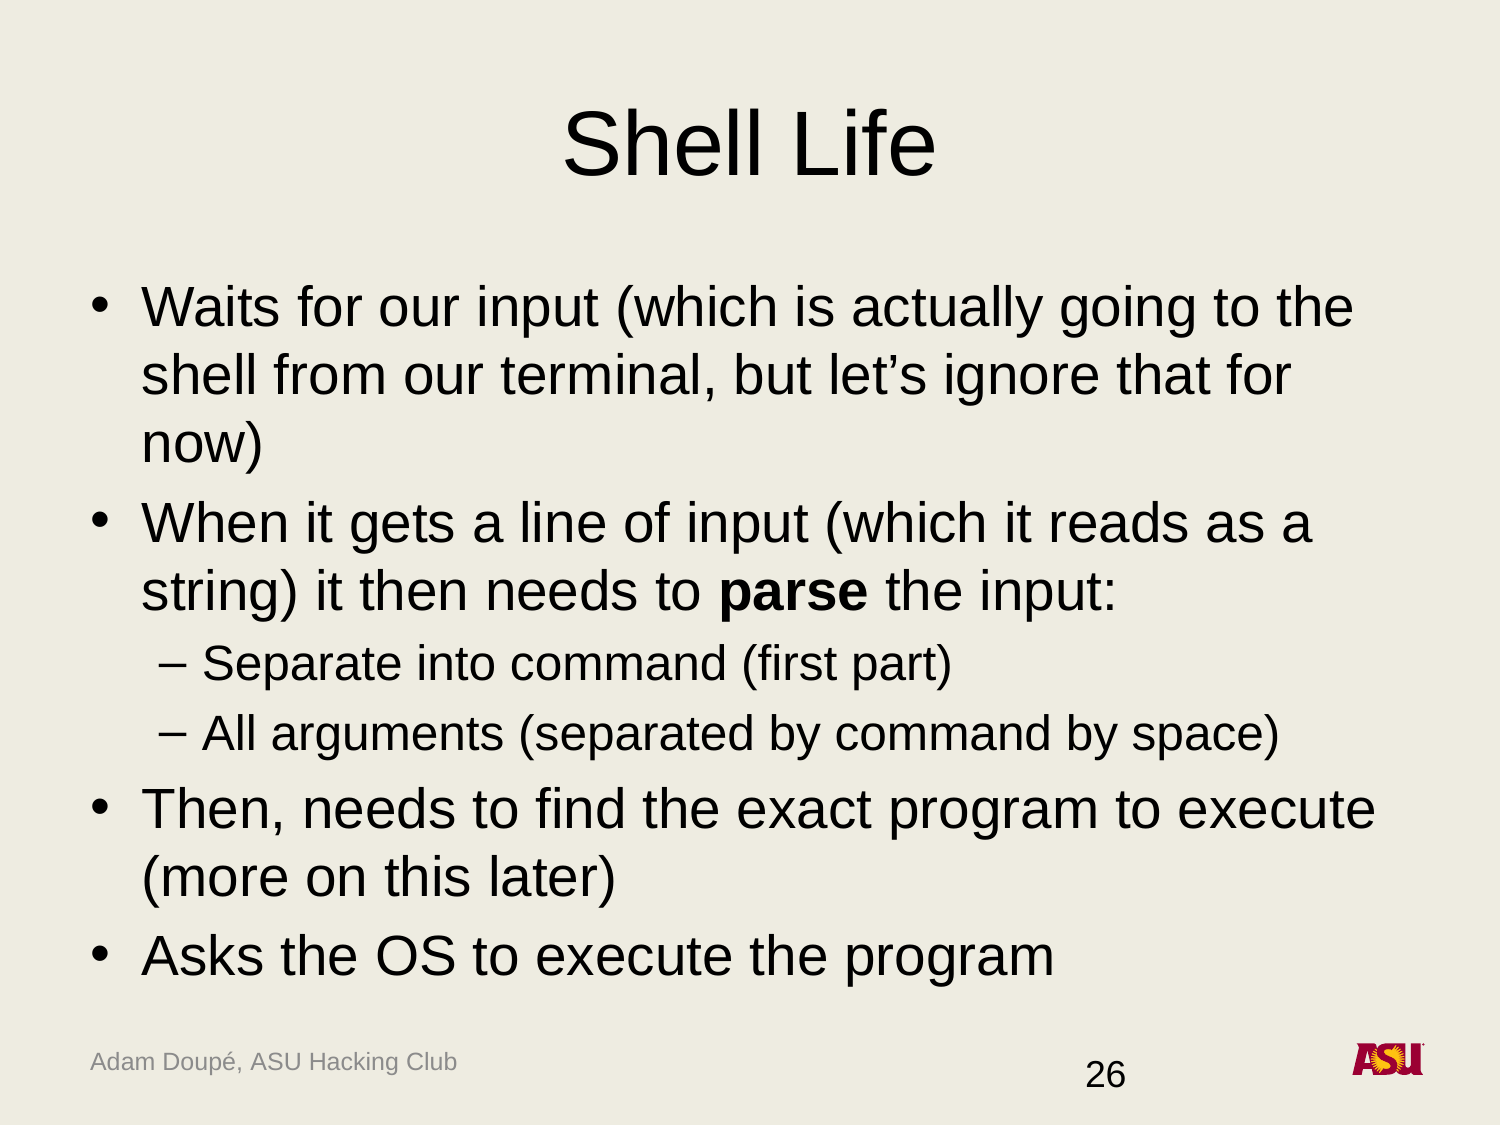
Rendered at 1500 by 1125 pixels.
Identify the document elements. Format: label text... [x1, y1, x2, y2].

list Waits for our input (which is actually going to the shell from our terminal, but let’s ignore that for now) When it gets a line of input (which it reads as a string) it then needs to parse the input: Separate into command (first part) All arguments (separated by command by space) Then, needs to find the exact program to execute (more on this later) Asks the OS to execute the program [75, 262, 1425, 1005]
slide_number 26 [1070, 1042, 1421, 1103]
title Shell Life [75, 45, 1425, 233]
